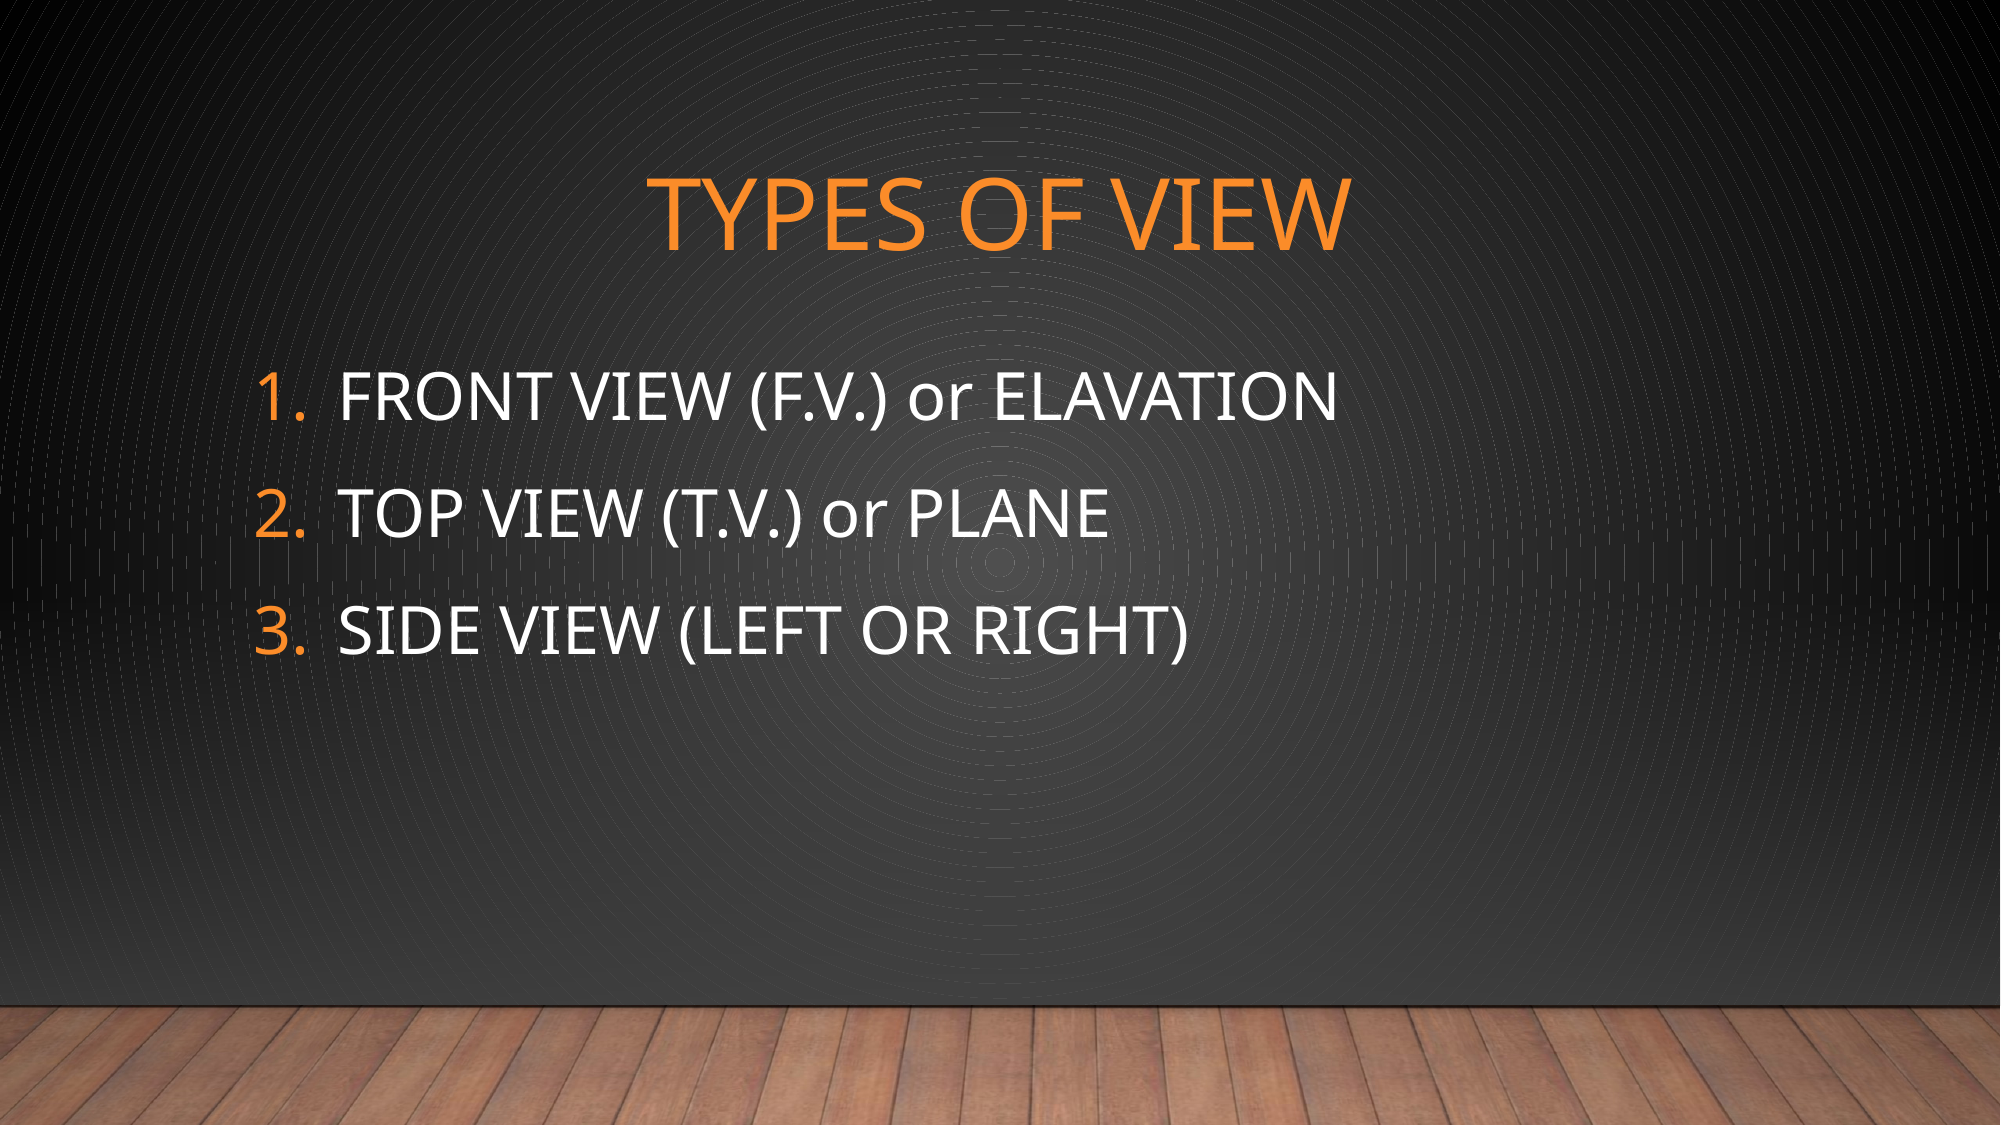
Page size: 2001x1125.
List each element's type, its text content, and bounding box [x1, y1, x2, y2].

list FRONT VIEW (F.V.) or ELAVATION TOP VIEW (T.V.) or PLANE SIDE VIEW (LEFT OR RIGHT) [238, 330, 1763, 897]
title Types of view [238, 131, 1763, 305]
picture [0, 1005, 2000, 1125]
